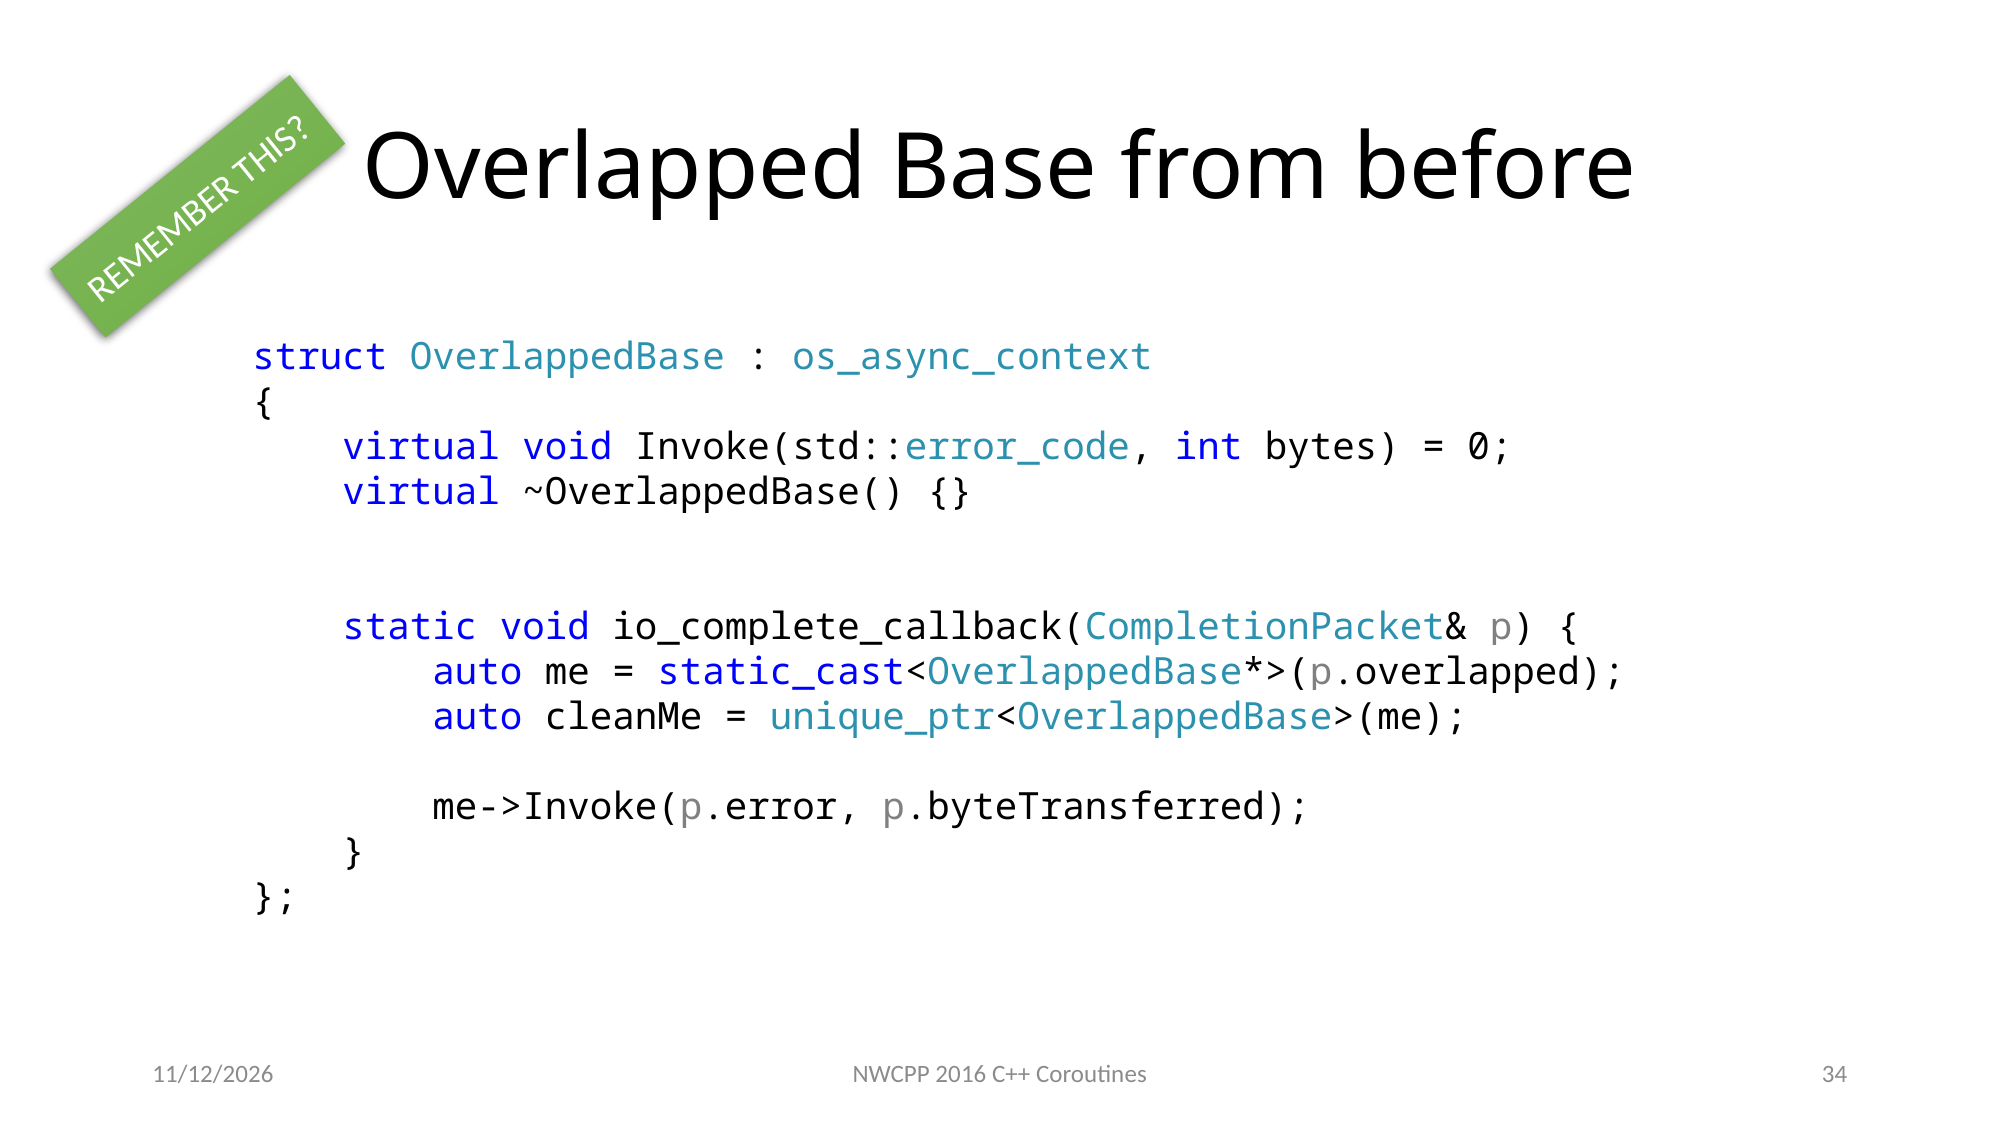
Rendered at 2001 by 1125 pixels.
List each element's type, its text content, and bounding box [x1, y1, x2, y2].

footer NWCPP 2016 C++ Coroutines [662, 1042, 1338, 1103]
title Overlapped Base from before [137, 59, 1863, 278]
text_box REMEMBER THIS? [49, 75, 346, 338]
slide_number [137, 1042, 588, 1103]
slide_number 34 [1412, 1042, 1863, 1103]
text_box struct OverlappedBase : os_async_context { virtual void Invoke(std::error_code, int bytes) = 0; virtual ~OverlappedBase() {} static void io_complete_callback(CompletionPacket& p) { auto me = static_cast<OverlappedBase*>(p.overlapped); auto cleanMe = unique_ptr<OverlappedBase>(me); me->Invoke(p.error, p.byteTransferred); } }; [237, 324, 1675, 970]
